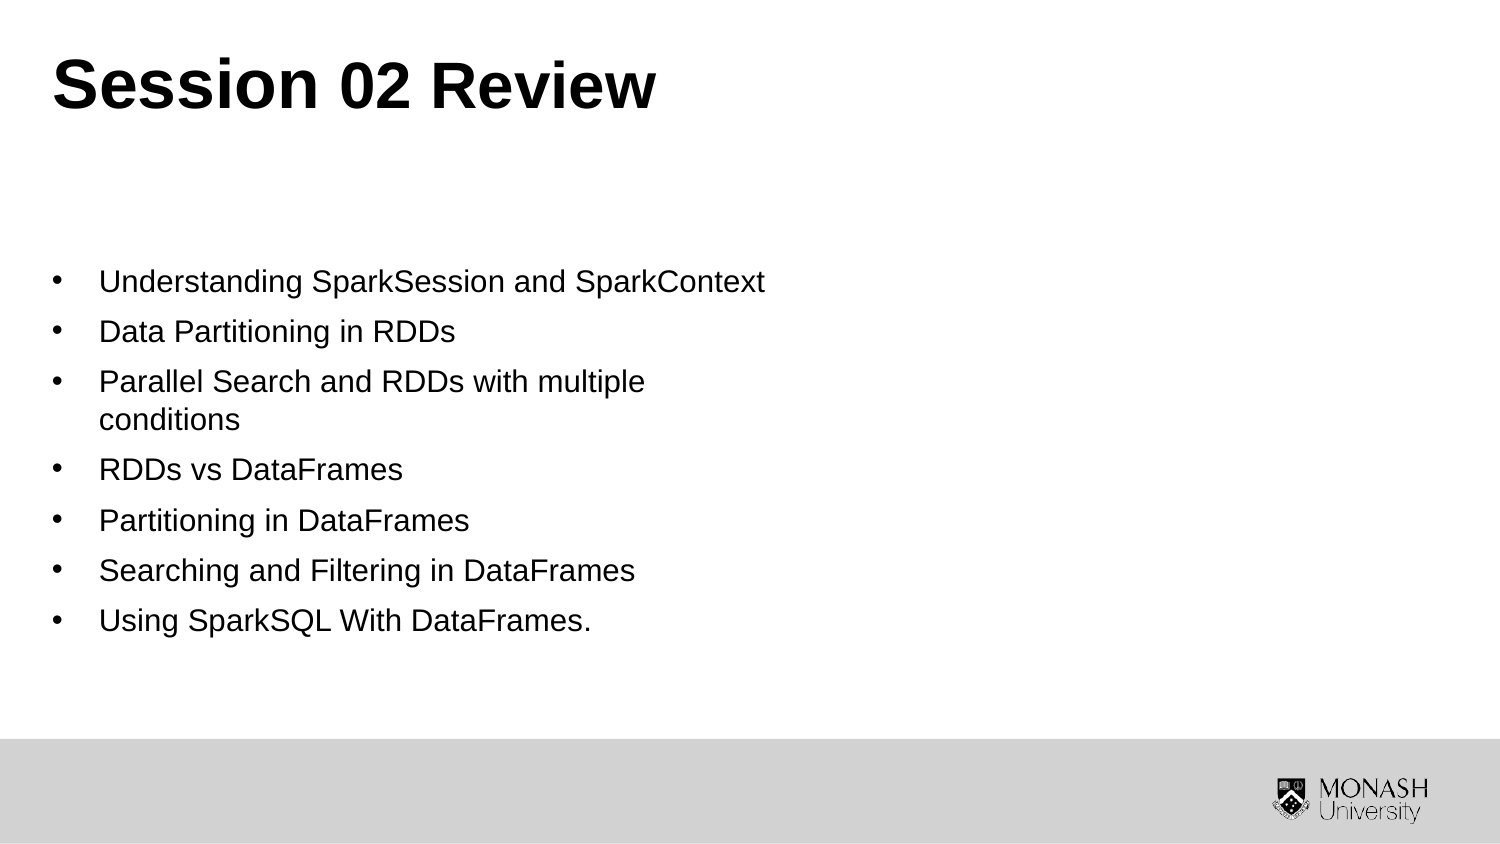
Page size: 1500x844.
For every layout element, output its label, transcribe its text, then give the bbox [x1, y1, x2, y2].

text_box Understanding SparkSession and SparkContext Data Partitioning in RDDs Parallel Search and RDDs with multiple conditions RDDs vs DataFrames Partitioning in DataFrames Searching and Filtering in DataFrames Using SparkSQL With DataFrames. [49, 246, 798, 639]
title Session 02 Review [50, 27, 856, 180]
picture [1272, 778, 1428, 824]
